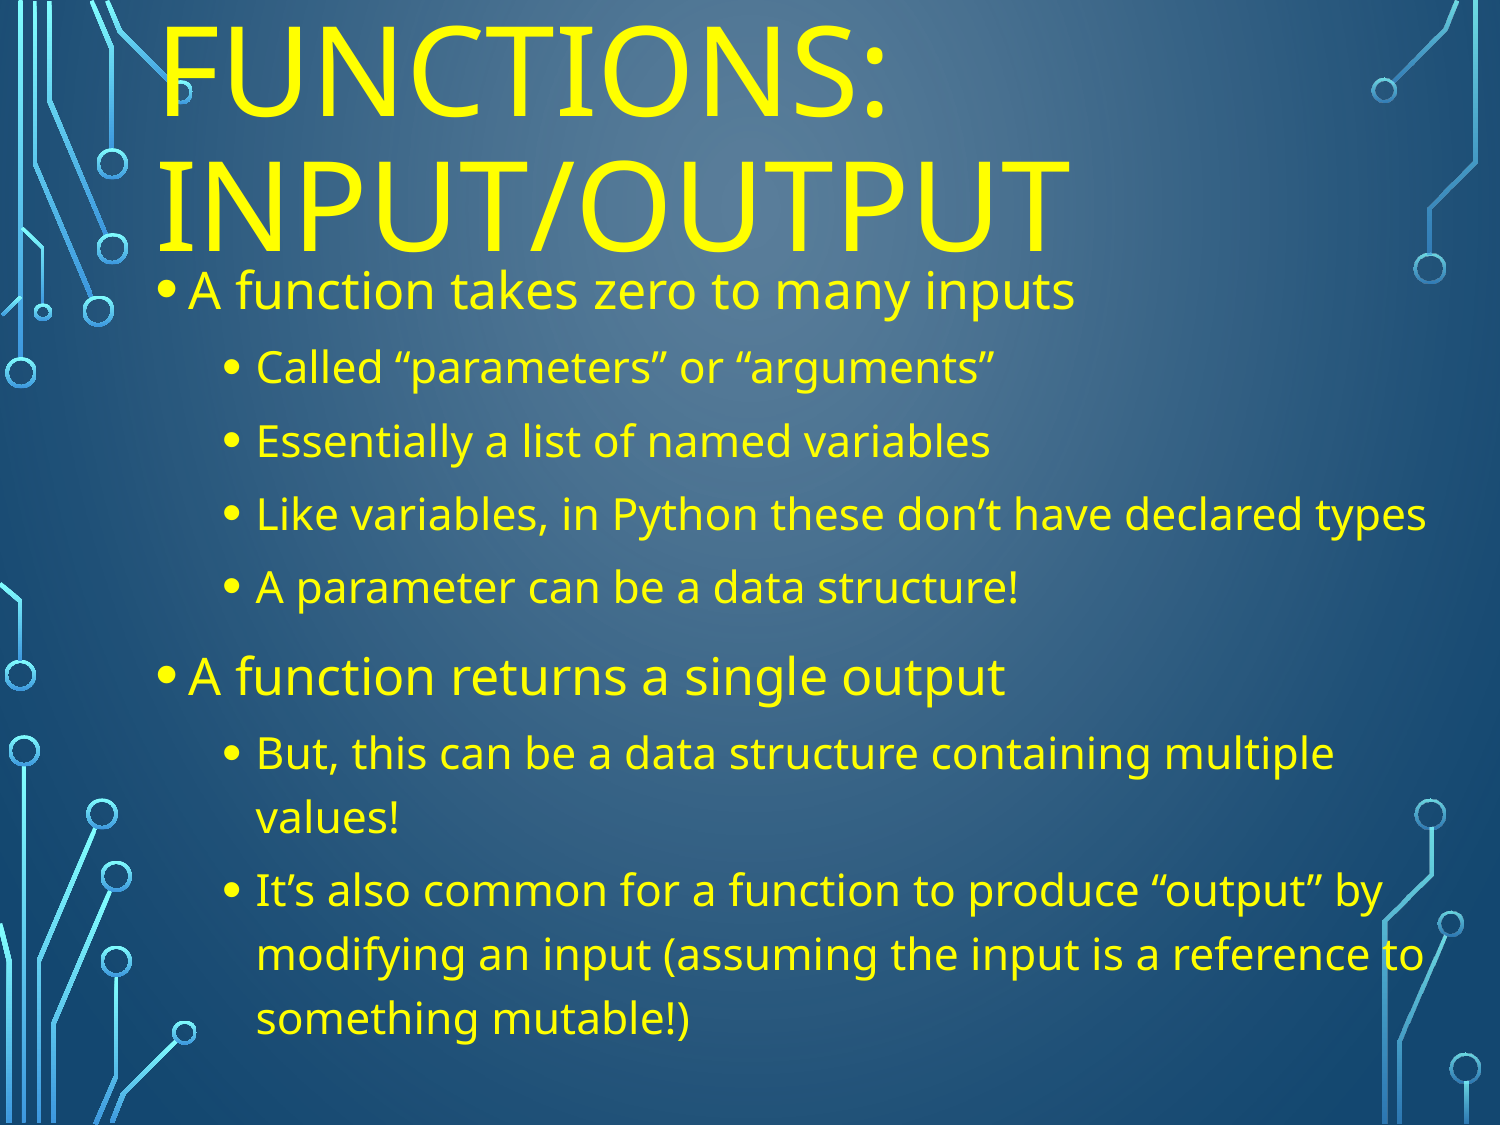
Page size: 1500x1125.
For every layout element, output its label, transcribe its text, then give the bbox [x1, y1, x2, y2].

title Functions: input/output [140, 62, 1500, 225]
list A function takes zero to many inputs Called “parameters” or “arguments” Essentially a list of named variables Like variables, in Python these don’t have declared types A parameter can be a data structure! A function returns a single output But, this can be a data structure containing multiple values! It’s also common for a function to produce “output” by modifying an input (assuming the input is a reference to something mutable!) [140, 237, 1450, 1075]
